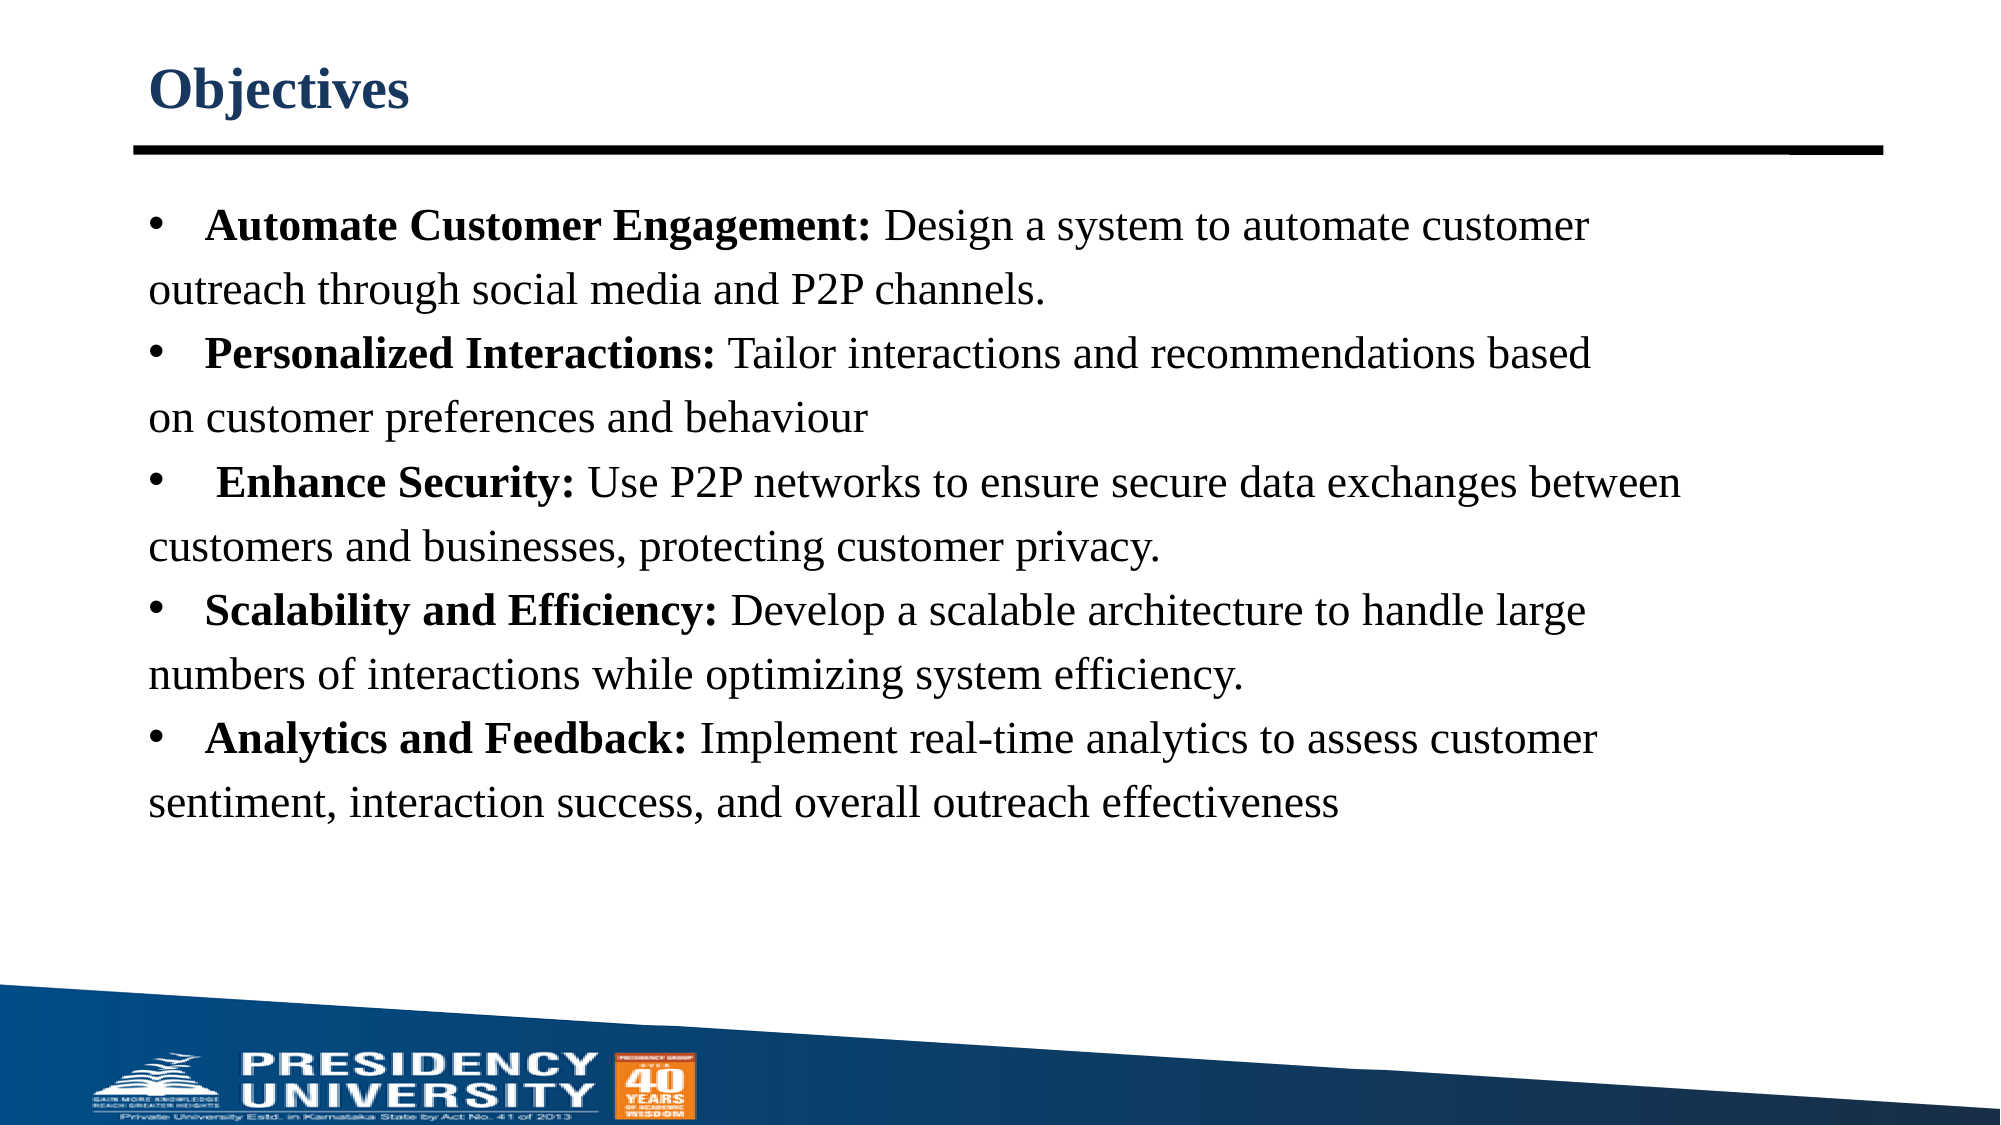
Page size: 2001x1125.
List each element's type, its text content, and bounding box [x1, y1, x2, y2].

title Objectives [133, 45, 1884, 125]
picture [0, 982, 2000, 1125]
list Automate Customer Engagement: Design a system to automate customer outreach through social media and P2P channels. Personalized Interactions: Tailor interactions and recommendations based on customer preferences and behaviour Enhance Security: Use P2P networks to ensure secure data exchanges between customers and businesses, protecting customer privacy. Scalability and Efficiency: Develop a scalable architecture to handle large numbers of interactions while optimizing system efficiency. Analytics and Feedback: Implement real-time analytics to assess customer sentiment, interaction success, and overall outreach effectiveness [133, 187, 1884, 1000]
